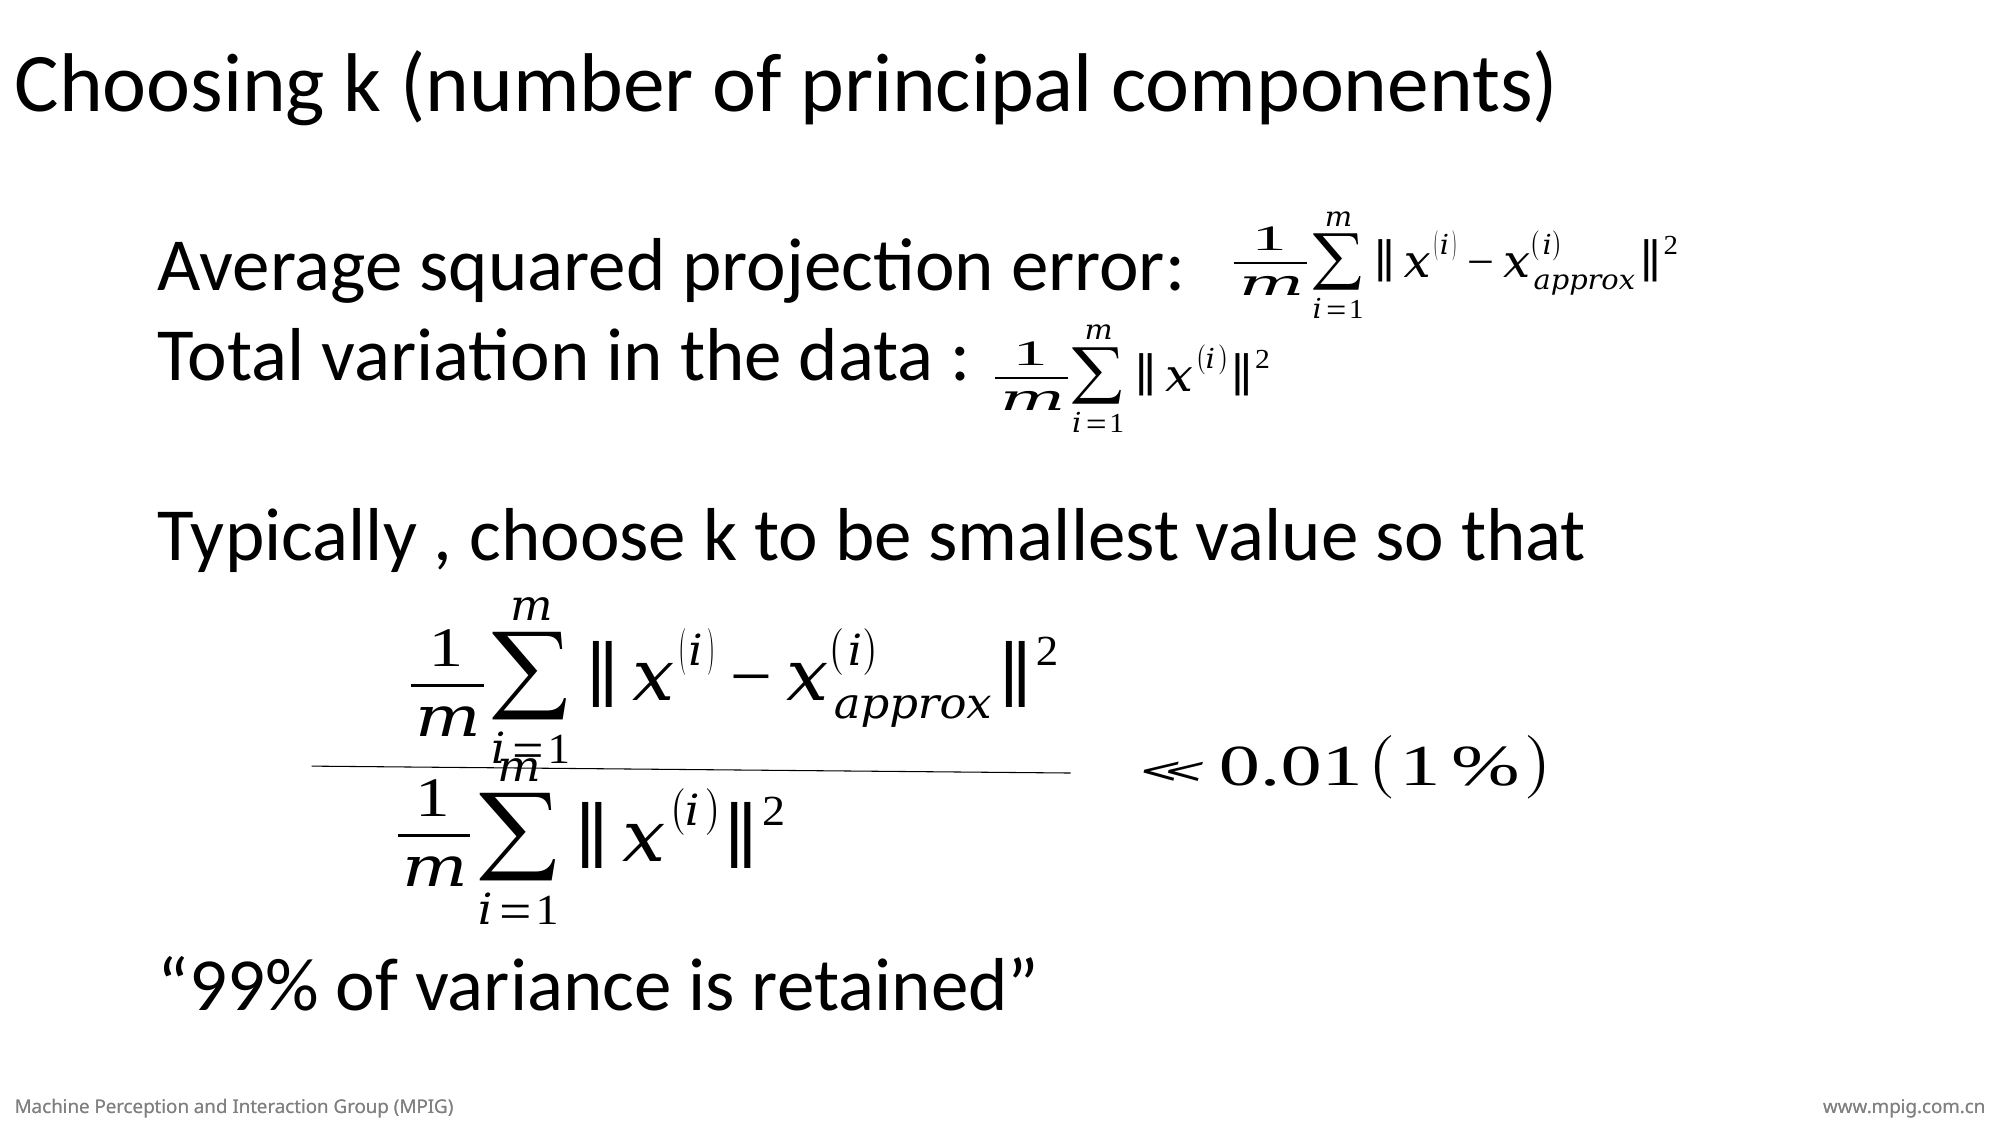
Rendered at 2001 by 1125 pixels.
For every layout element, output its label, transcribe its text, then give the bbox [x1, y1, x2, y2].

text_box Average squared projection error: Total variation in the data : Typically , choose k to be smallest value so that “99% of variance is retained” [143, 208, 1763, 1033]
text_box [311, 766, 1071, 774]
text_box Choosing k (number of principal components) [0, 20, 1609, 136]
